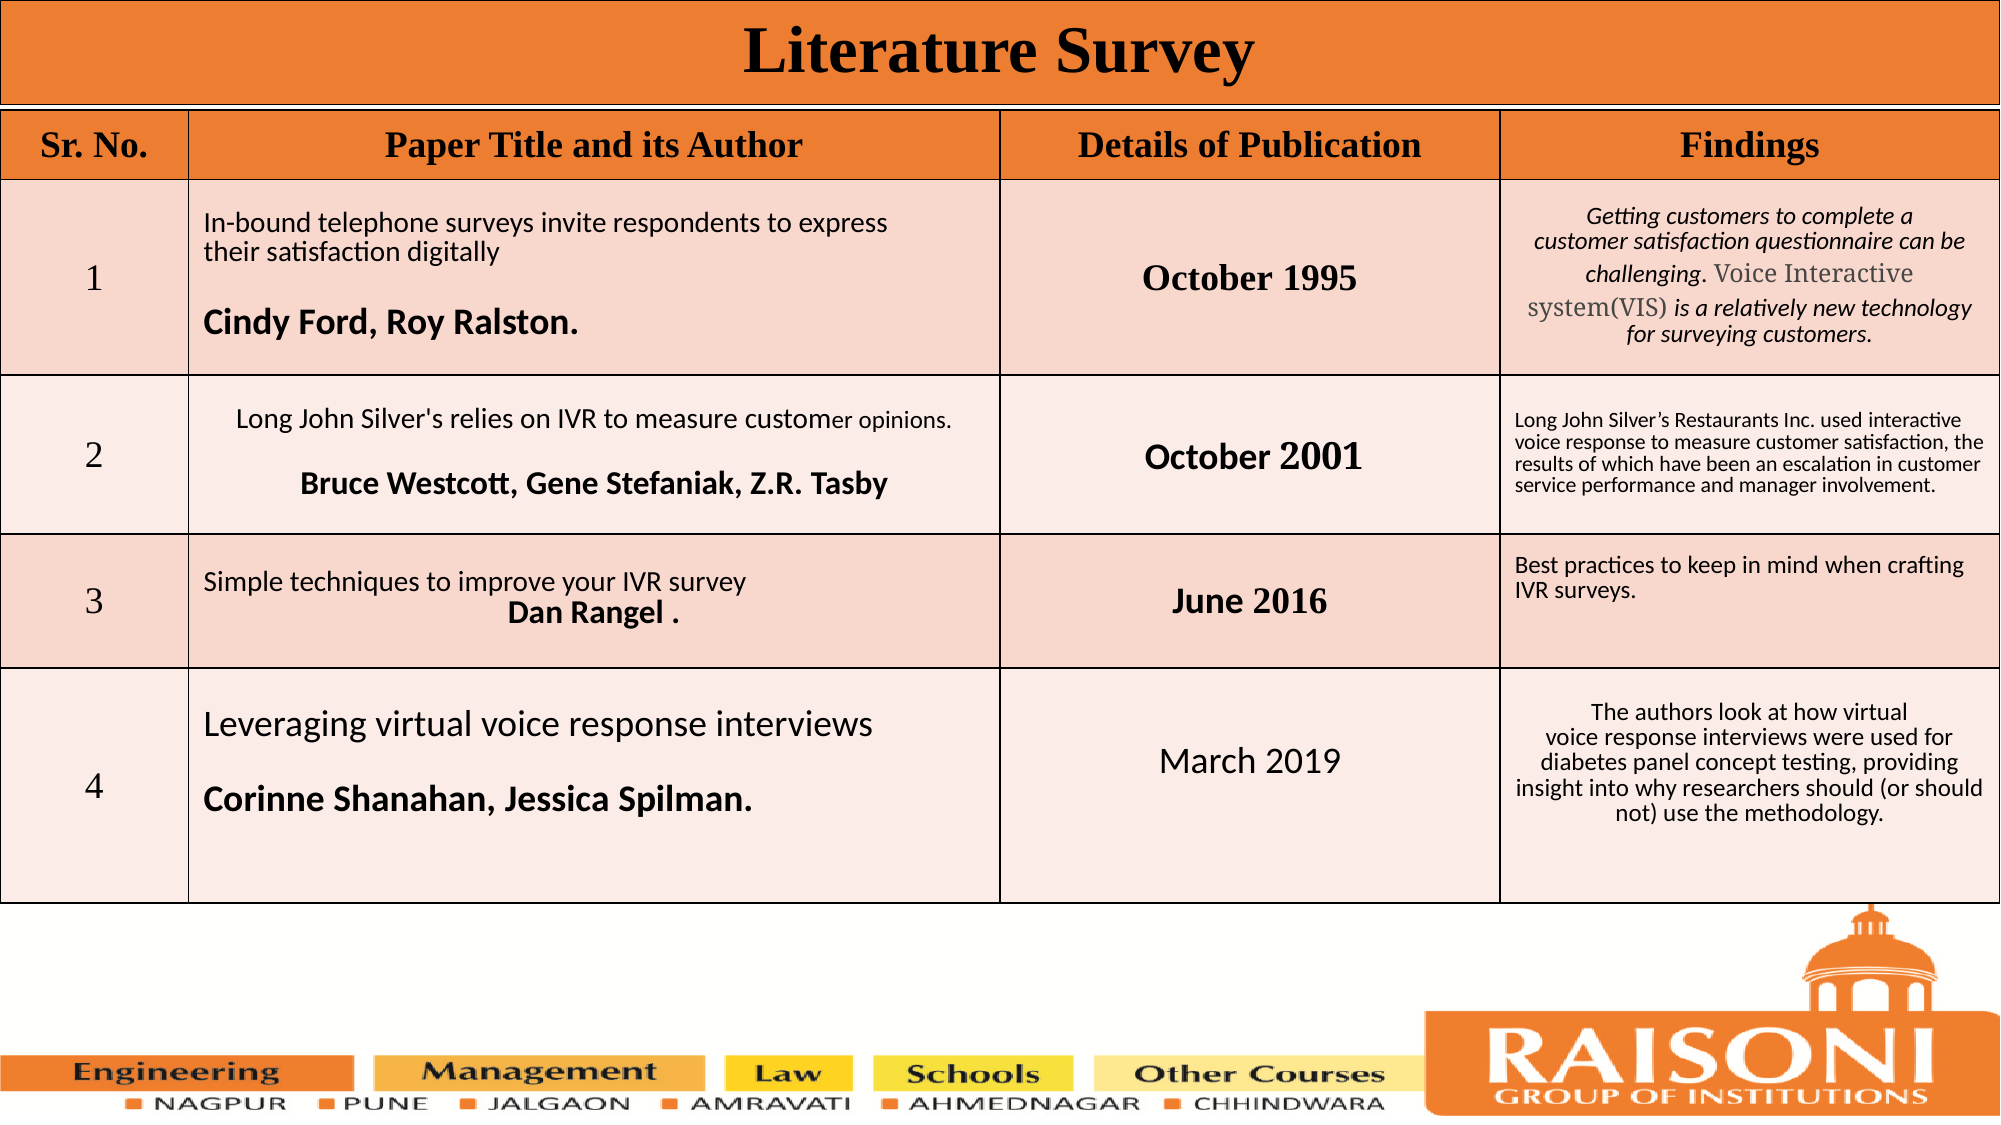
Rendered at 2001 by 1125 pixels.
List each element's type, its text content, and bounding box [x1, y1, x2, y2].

table_cell The authors look at how virtual voice response interviews were used for diabetes panel concept testing, providing insight into why researchers should (or should not) use the methodology. [1501, 669, 1999, 902]
table_cell Long John Silver's relies on IVR to measure customer opinions. Bruce Westcott, Gene Stefaniak, Z.R. Tasby [189, 376, 999, 533]
table_cell Long John Silver’s Restaurants Inc. used interactive voice response to measure customer satisfaction, the results of which have been an escalation in customer service performance and manager involvement. [1501, 376, 1999, 533]
text_box Literature Survey [0, 0, 2000, 105]
table_header Details of Publication [1001, 111, 1499, 179]
picture [0, 904, 2000, 1116]
table_cell Best practices to keep in mind when crafting IVR surveys. [1501, 535, 1999, 667]
table_cell Getting customers to complete a customer satisfaction questionnaire can be challenging. Voice Interactive system(VIS) is a relatively new technology for surveying customers. [1501, 180, 1999, 374]
table_cell 4 [1, 669, 188, 902]
table_cell October 2001 [1001, 376, 1499, 533]
table_cell In-bound telephone surveys invite respondents to express their satisfaction digitally Cindy Ford, Roy Ralston. [189, 180, 999, 374]
table_header Paper Title and its Author [189, 111, 999, 179]
table_cell 1 [1, 180, 188, 374]
table_cell 2 [1, 376, 188, 533]
table_header Findings [1501, 111, 1999, 179]
table_cell March 2019 [1001, 669, 1499, 902]
table_cell Leveraging virtual voice response interviews Corinne Shanahan, Jessica Spilman. [189, 669, 999, 902]
table_cell October 1995 [1001, 180, 1499, 374]
table_cell 3 [1, 535, 188, 667]
table_header Sr. No. [1, 111, 188, 179]
table_cell Simple techniques to improve your IVR survey Dan Rangel . [189, 535, 999, 667]
table_cell June 2016 [1001, 535, 1499, 667]
